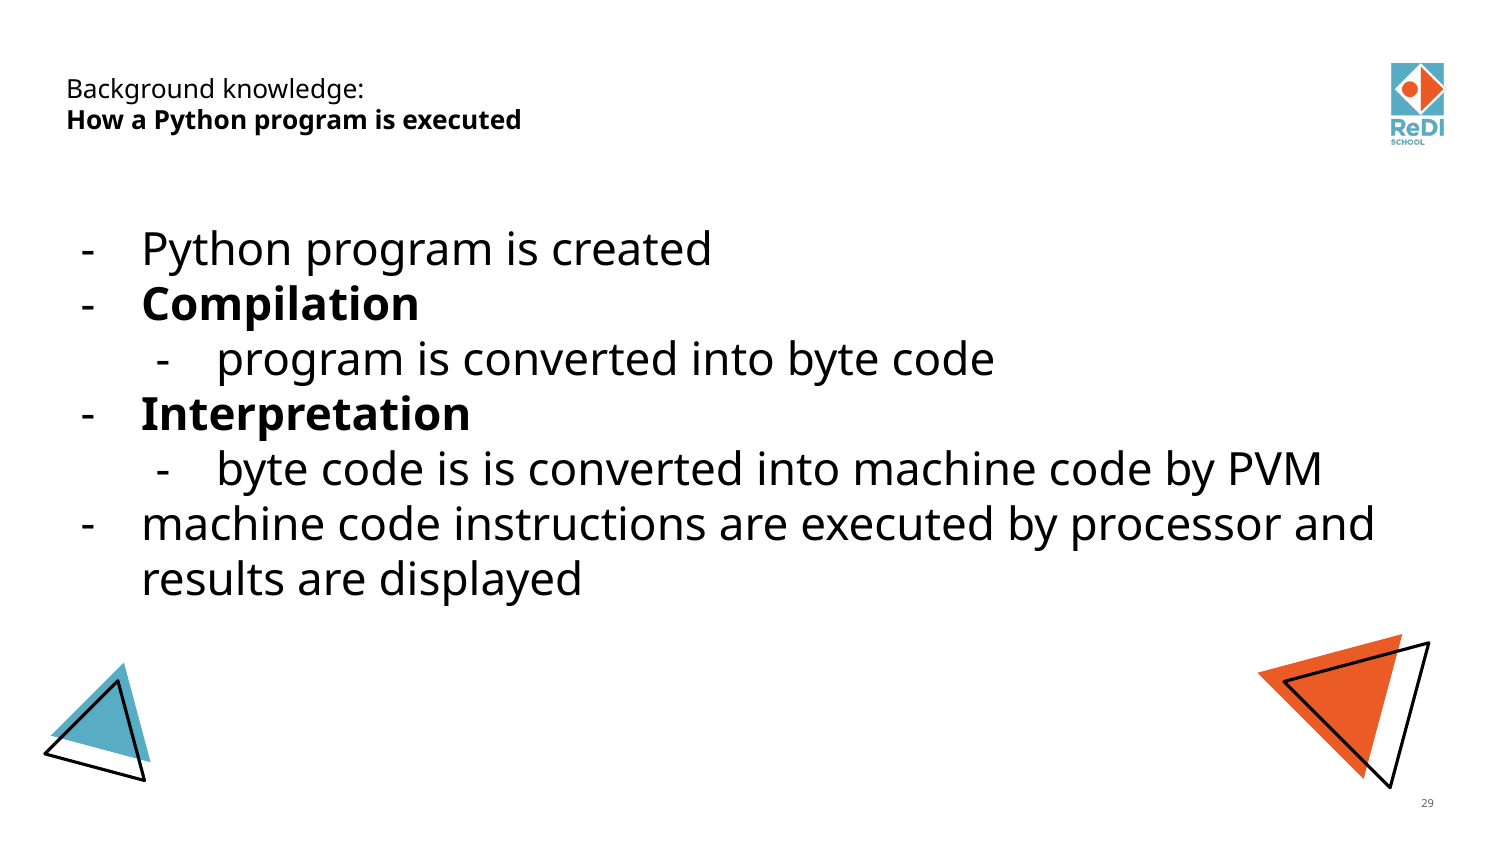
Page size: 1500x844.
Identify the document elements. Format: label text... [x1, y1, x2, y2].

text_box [1281, 612, 1458, 756]
picture [1391, 63, 1447, 145]
title Background knowledge: How a Python program is executed [51, 56, 1388, 151]
list Python program is created Compilation program is converted into byte code Interpretation byte code is is converted into machine code by PVM machine code instructions are executed by processor and results are displayed [51, 205, 1449, 765]
slide_number ‹#› [1388, 781, 1449, 827]
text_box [55, 690, 177, 790]
